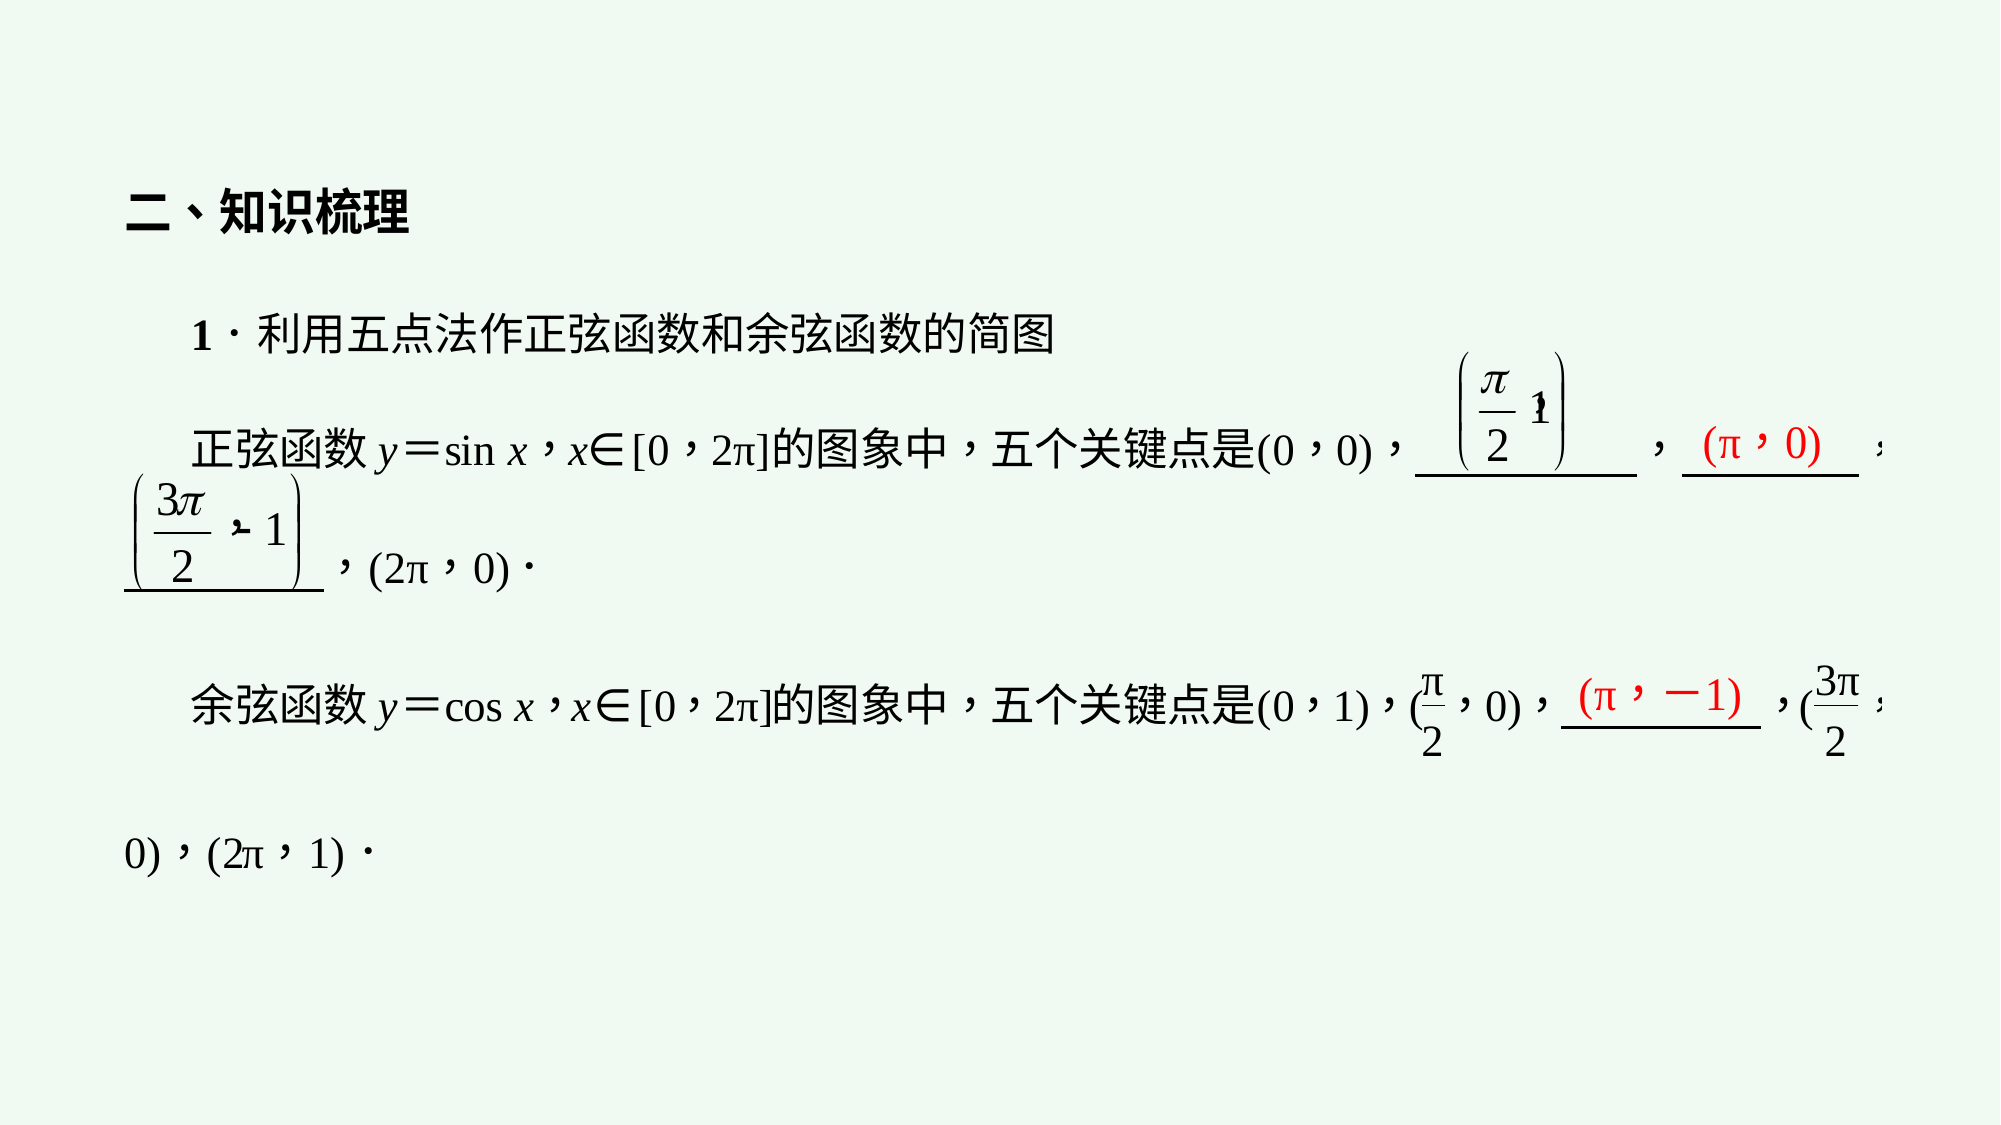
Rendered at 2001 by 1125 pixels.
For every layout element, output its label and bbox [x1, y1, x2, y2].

text_box [124, 176, 2000, 252]
text_box [1449, 343, 2000, 464]
text_box [124, 305, 1882, 464]
text_box [124, 464, 1882, 602]
text_box [124, 602, 1882, 1072]
text_box [1578, 659, 2000, 730]
text_box [1702, 409, 2000, 479]
